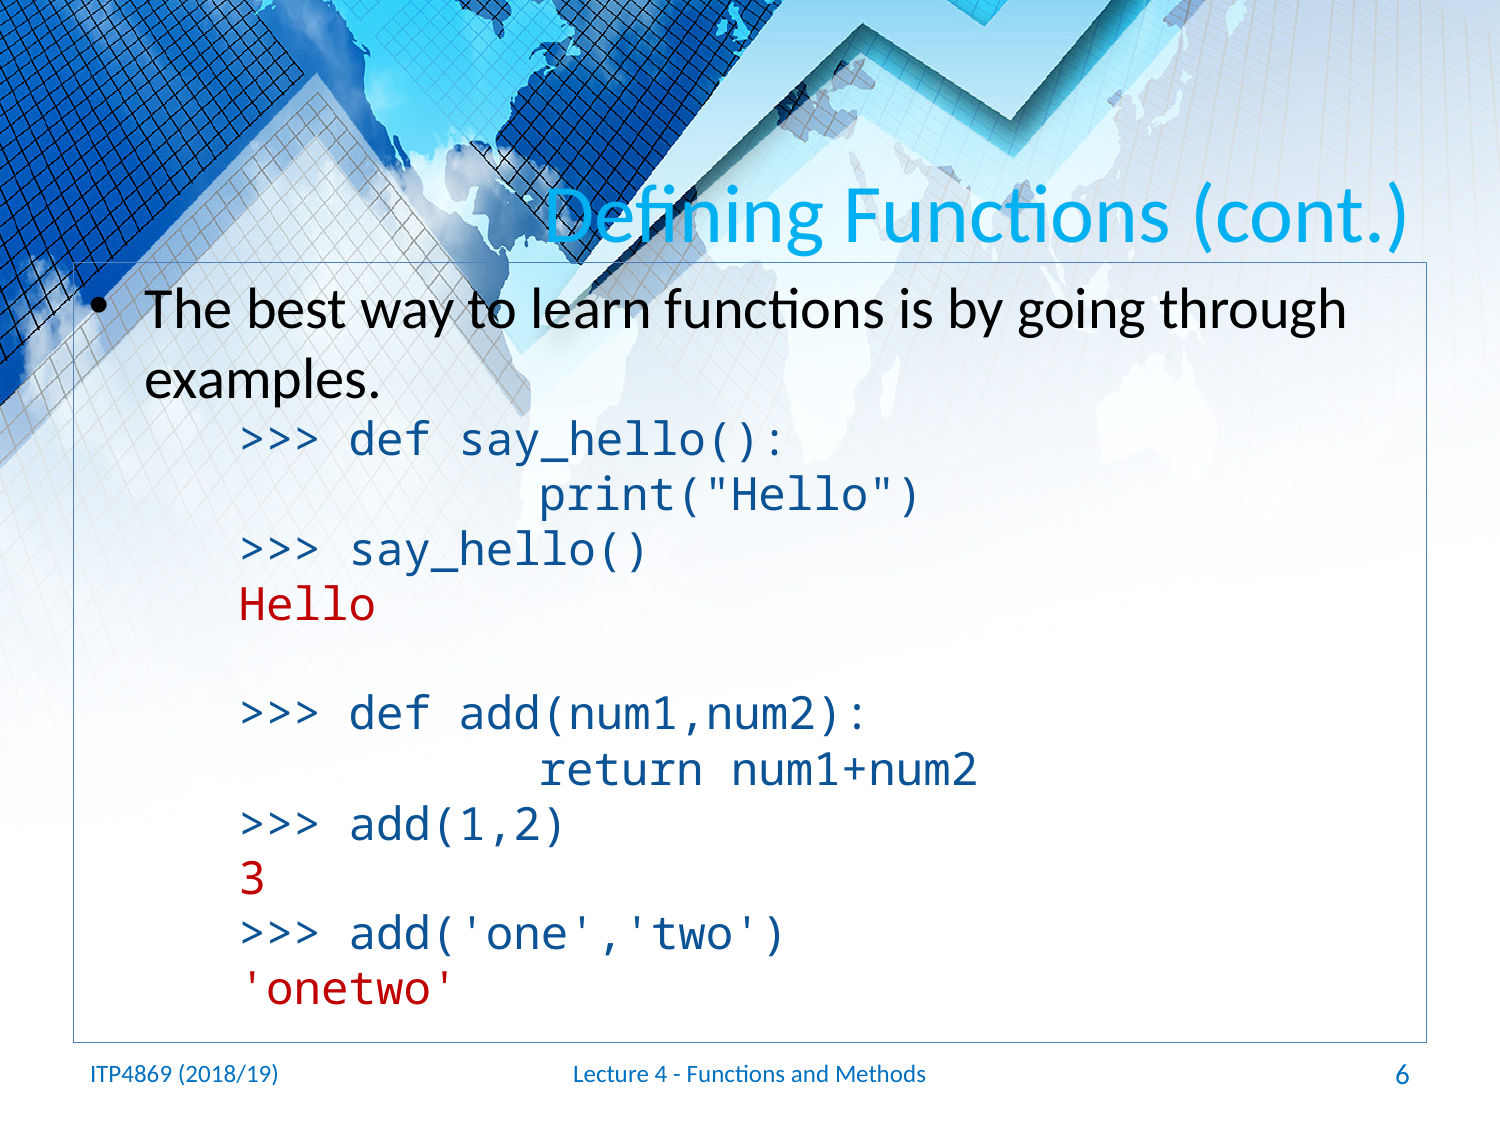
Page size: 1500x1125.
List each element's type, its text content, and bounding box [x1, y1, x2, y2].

slide_number ITP4869 (2018/19) [75, 1042, 425, 1103]
list The best way to learn functions is by going through examples. >>> def say_hello(): print("Hello") >>> say_hello() Hello >>> def add(num1,num2): return num1+num2 >>> add(1,2) 3 >>> add('one','two') 'onetwo' [73, 262, 1427, 1043]
title Defining Functions (cont.) [73, 128, 1427, 262]
footer Lecture 4 - Functions and Methods [512, 1042, 988, 1103]
slide_number 6 [1074, 1042, 1425, 1103]
picture [0, 0, 1500, 1125]
